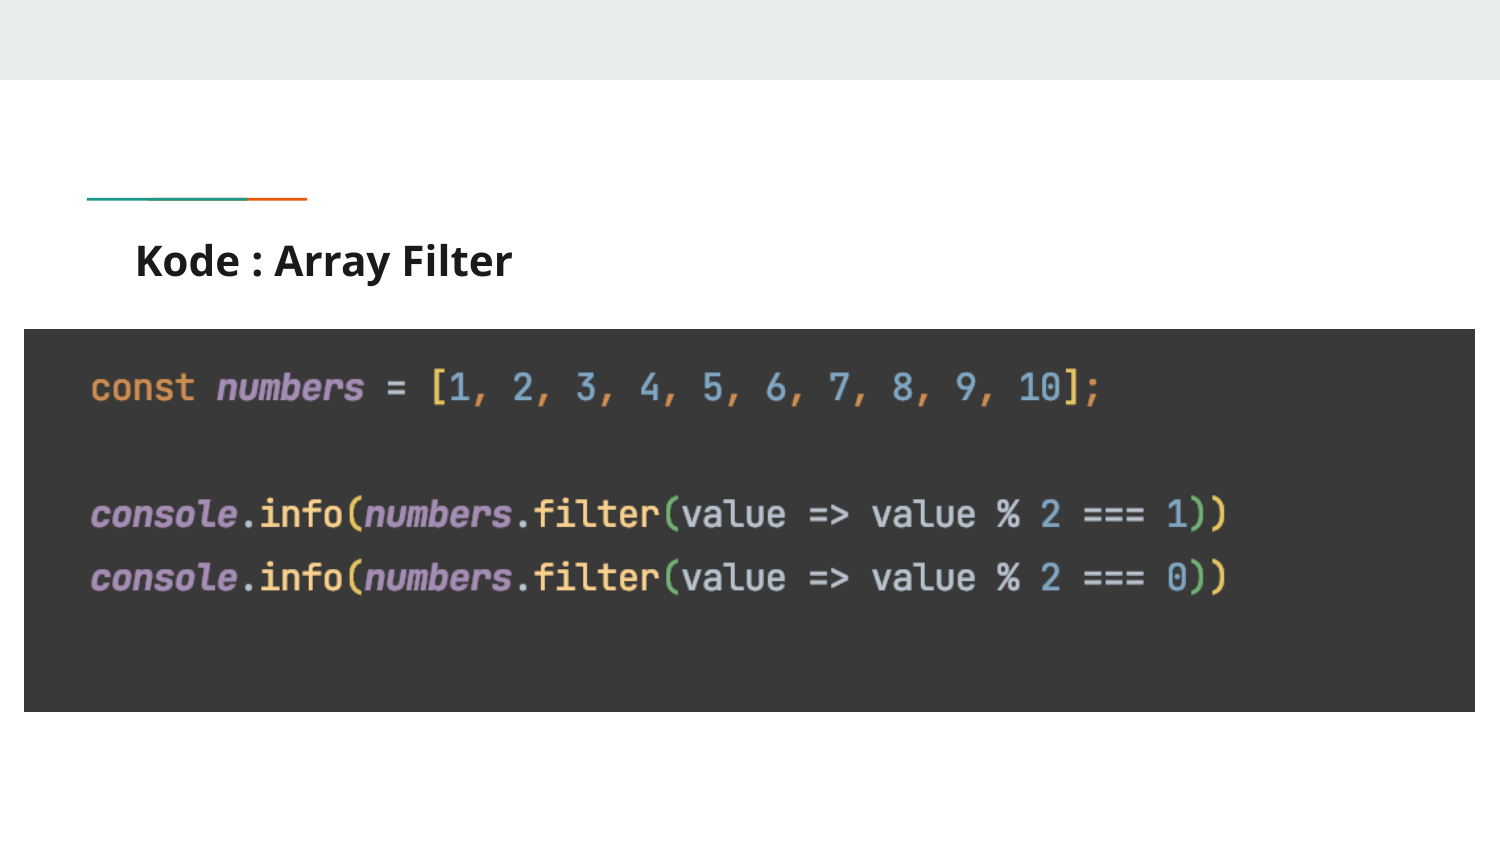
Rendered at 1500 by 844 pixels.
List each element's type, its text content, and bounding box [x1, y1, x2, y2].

title Kode : Array Filter [119, 216, 1381, 305]
picture [24, 328, 1476, 712]
